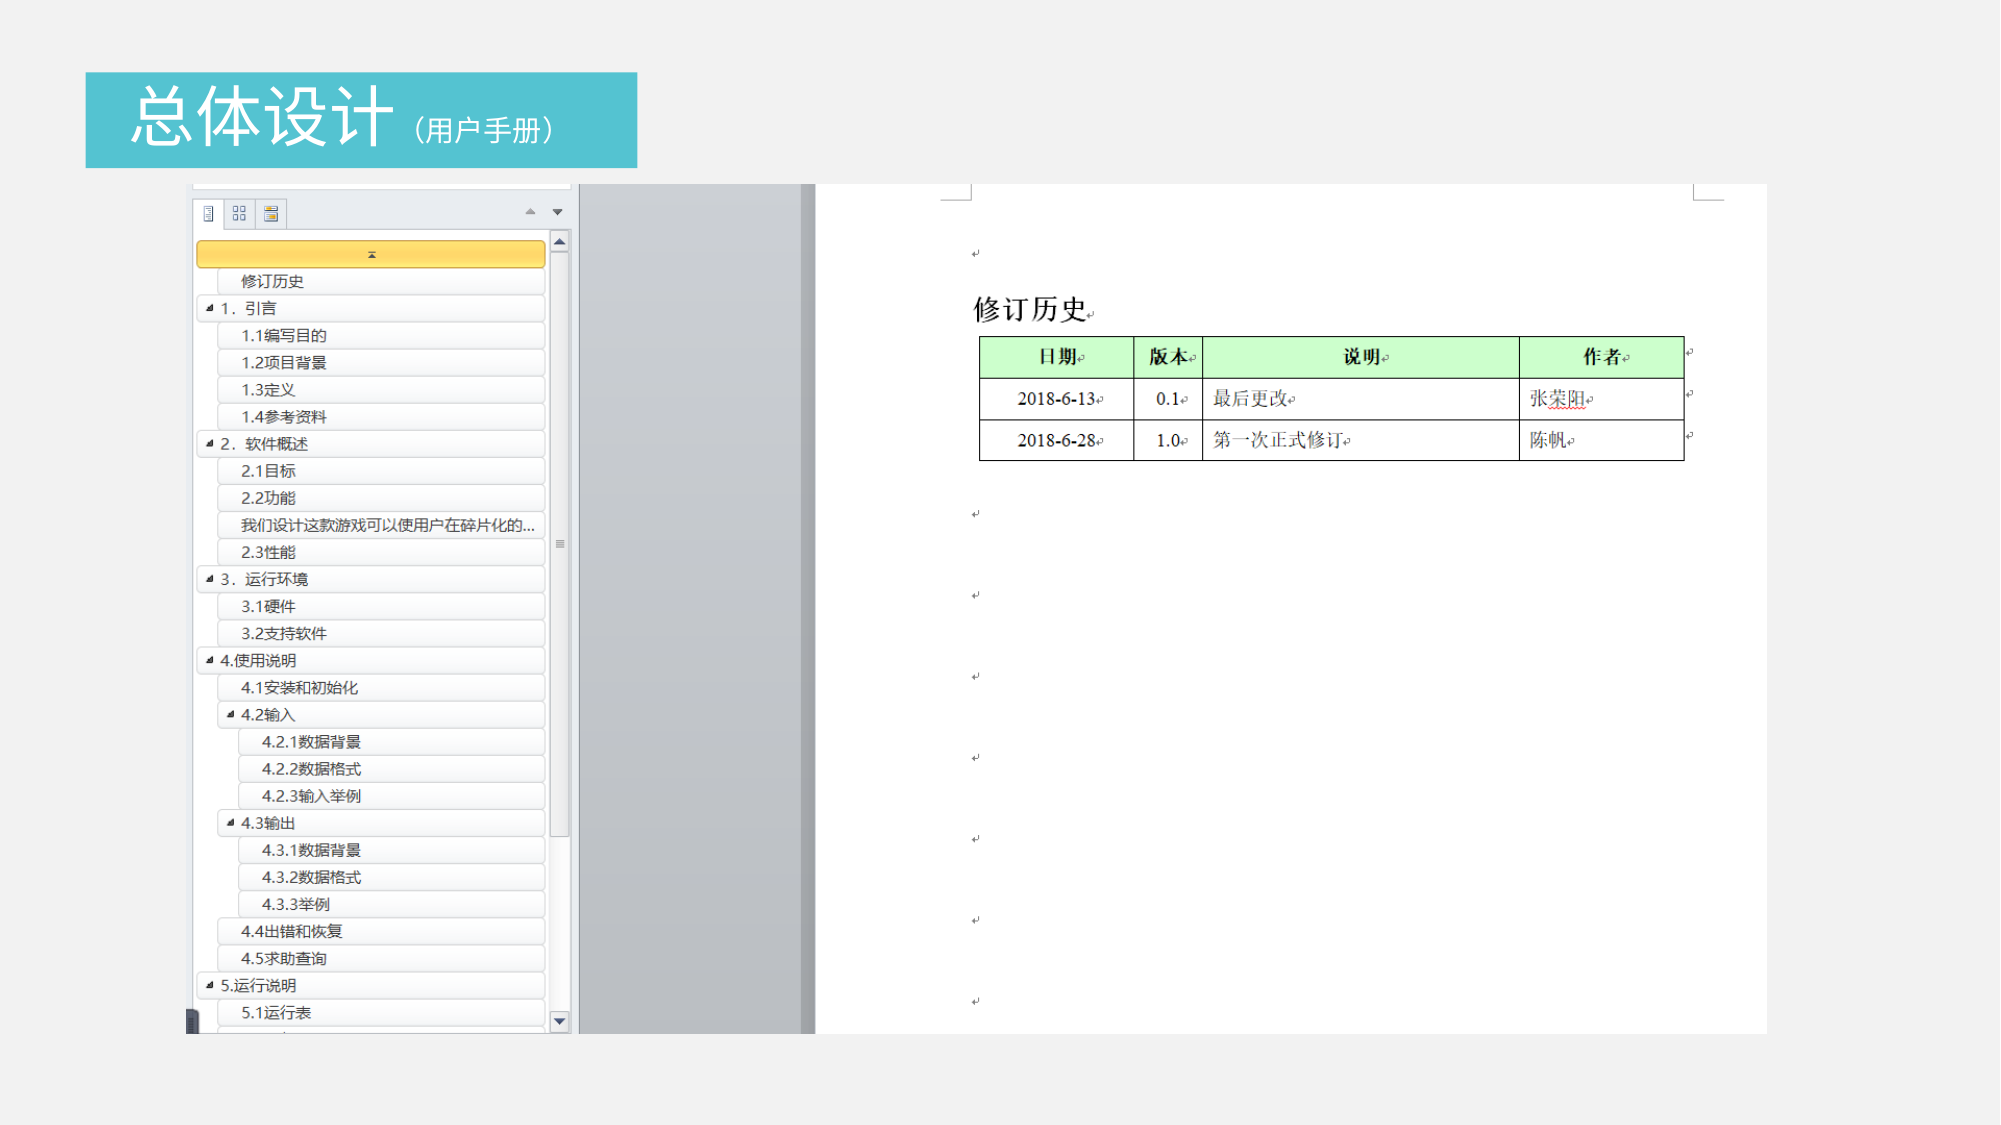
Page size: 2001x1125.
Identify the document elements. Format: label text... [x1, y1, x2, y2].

text_box [85, 71, 638, 169]
text_box 总体设计（用户手册） [114, 67, 700, 163]
picture [186, 184, 1767, 1035]
